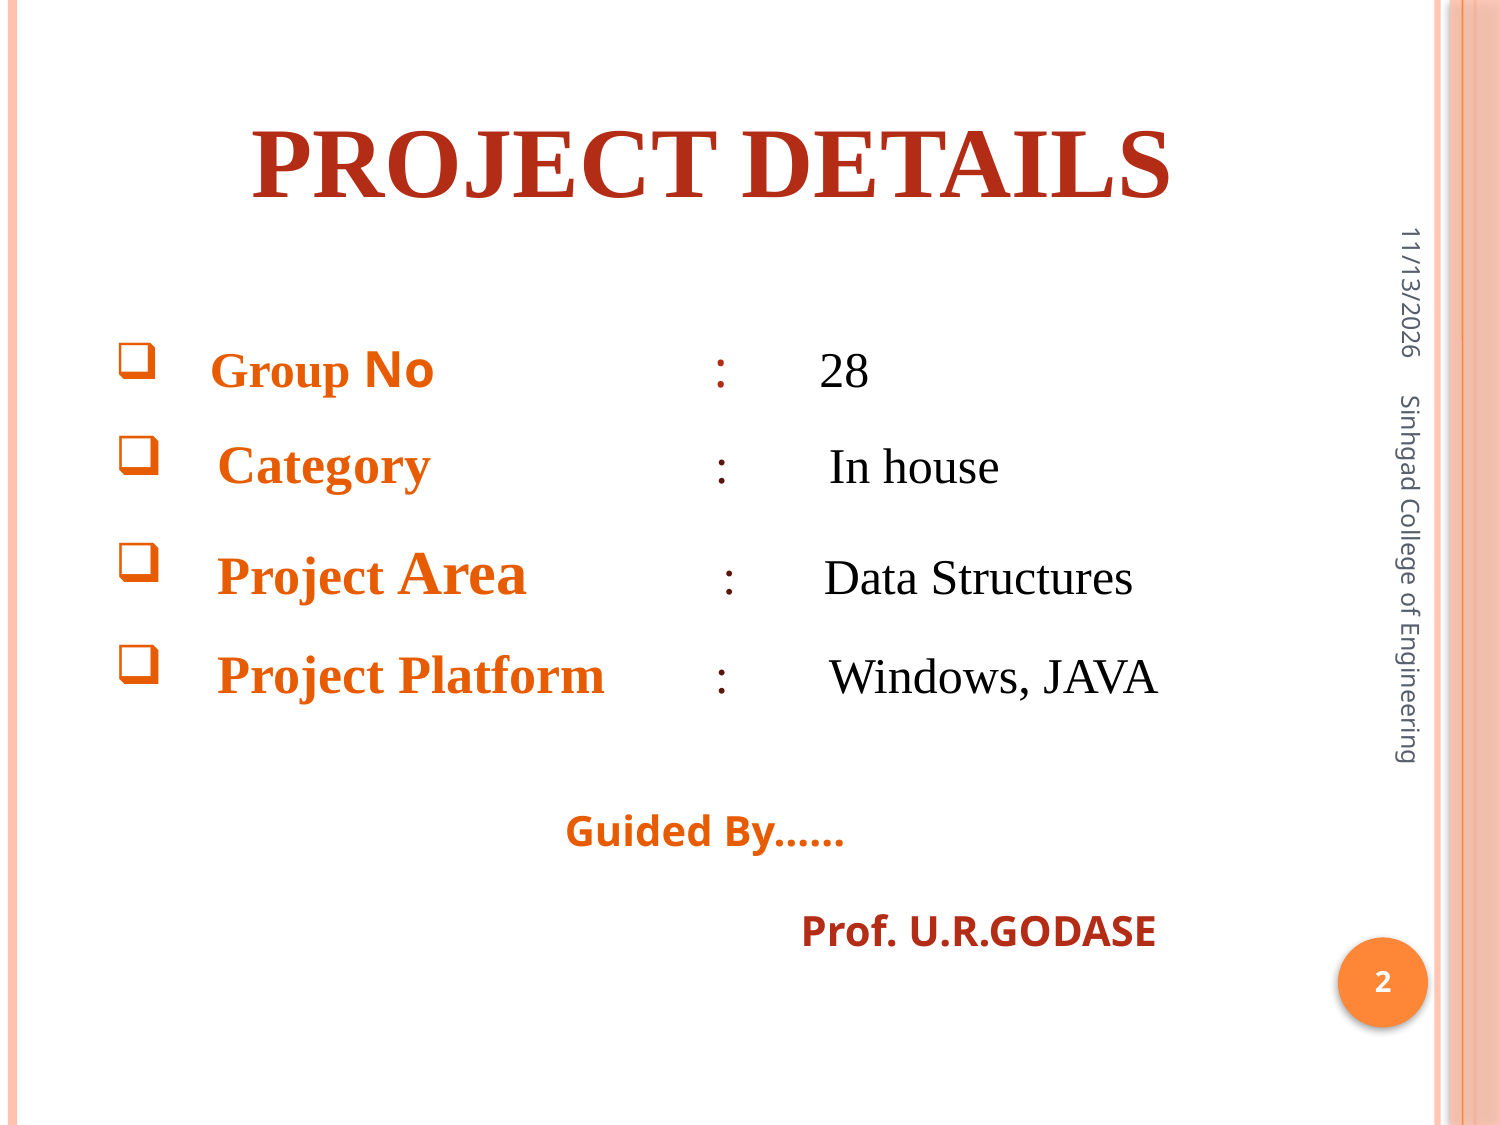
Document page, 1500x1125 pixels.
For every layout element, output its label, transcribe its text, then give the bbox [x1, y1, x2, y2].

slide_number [1378, 43, 1442, 374]
title Project Details [99, 50, 1325, 225]
slide_number 2 [1333, 940, 1434, 1027]
text_box Group No : 28 Category : In house Project Area : Data Structures Project Platform : Windows, JAVA Guided By…... Prof. U.R.GODASE [99, 299, 1350, 963]
footer Sinhgad College of Engineering [1379, 380, 1440, 906]
